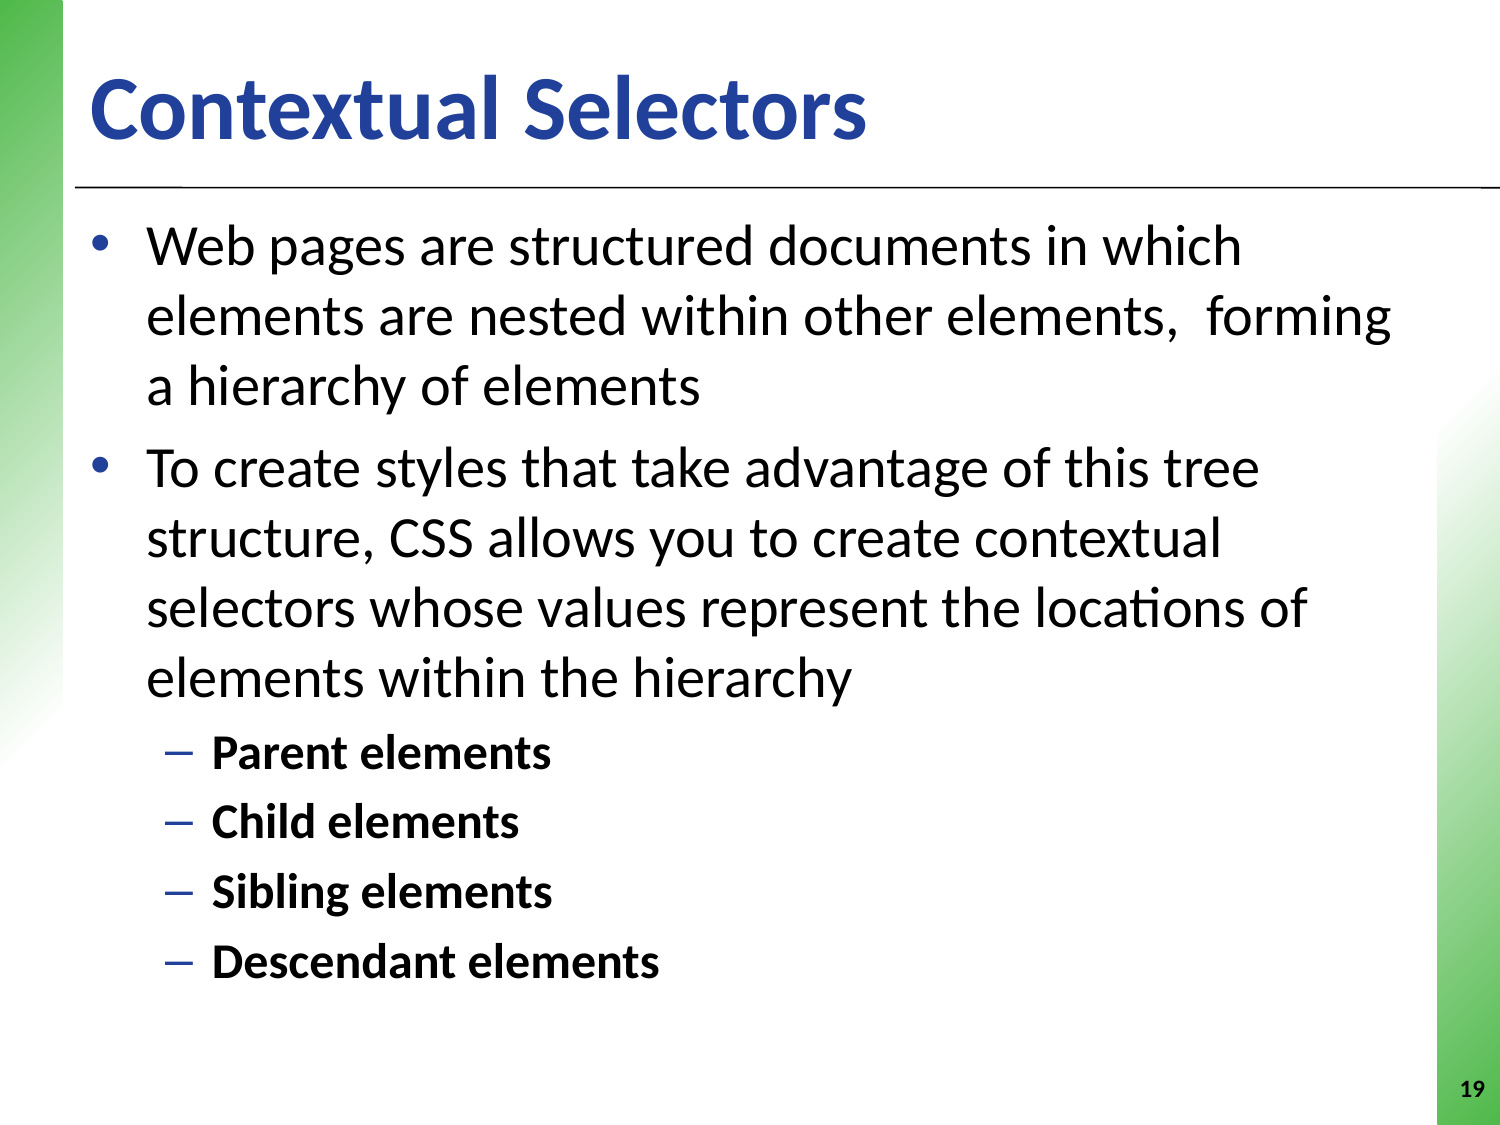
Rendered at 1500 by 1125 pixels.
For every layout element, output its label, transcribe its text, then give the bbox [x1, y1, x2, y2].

slide_number 19 [1412, 1050, 1500, 1125]
list Web pages are structured documents in which elements are nested within other elements, forming a hierarchy of elements To create styles that take advantage of this tree structure, CSS allows you to create contextual selectors whose values represent the locations of elements within the hierarchy Parent elements Child elements Sibling elements Descendant elements [74, 199, 1438, 1006]
title Contextual Selectors [74, 24, 1438, 181]
